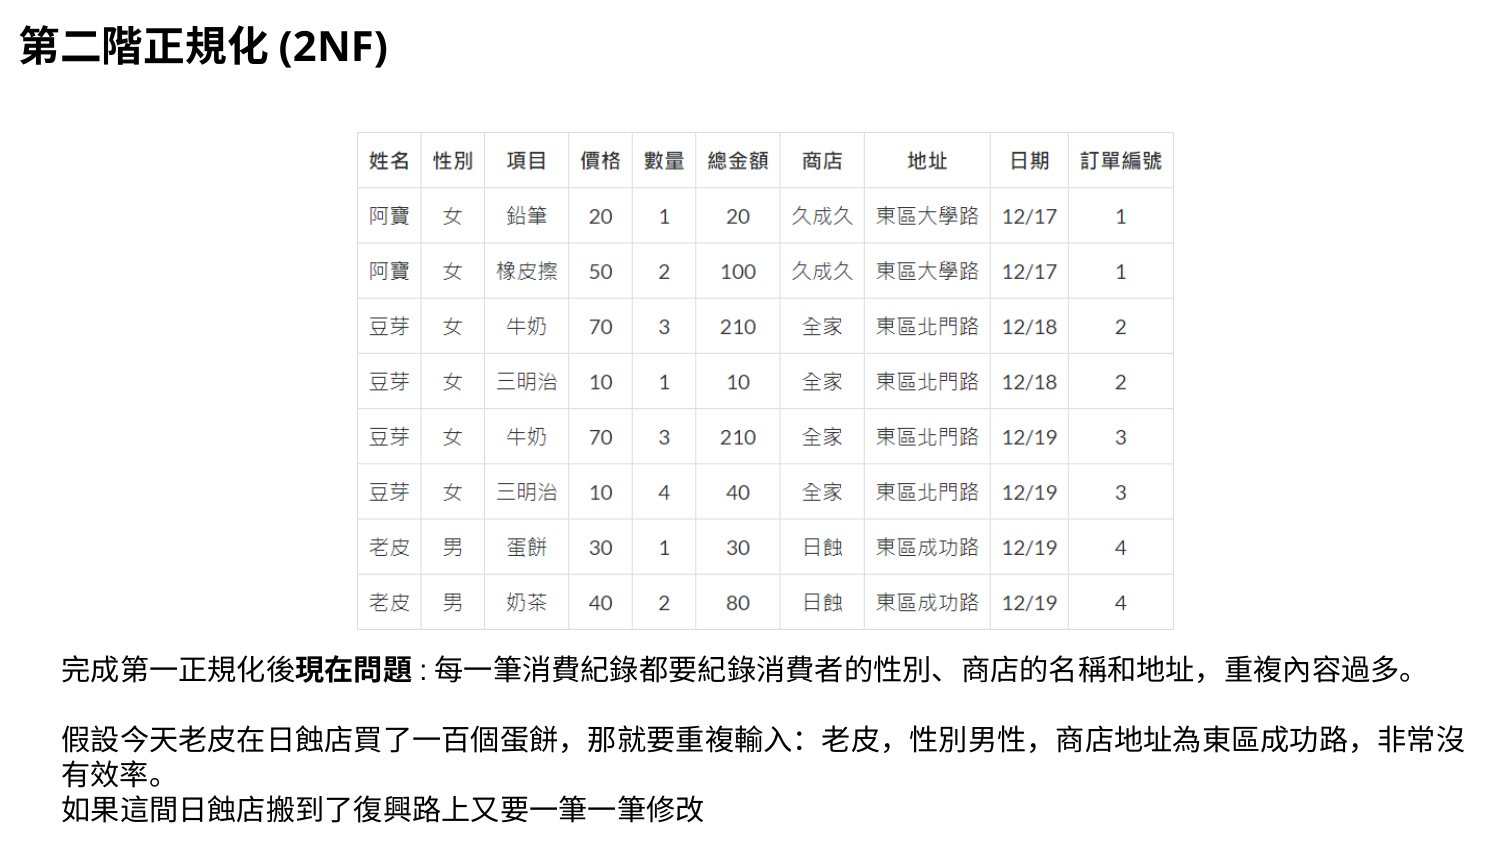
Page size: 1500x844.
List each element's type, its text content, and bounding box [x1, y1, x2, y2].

picture [356, 130, 1174, 630]
text_box 第二階正規化(2NF) [3, 5, 516, 65]
text_box 完成第一正規化後現在問題:每一筆消費紀錄都要紀錄消費者的性別、商店的名稱和地址，重複內容過多。 假設今天老皮在日蝕店買了一百個蛋餅，那就要重複輸入：老皮，性別男性，商店地址為東區成功路，非常沒有效率。 如果這間日蝕店搬到了復興路上又要一筆一筆修改 [46, 636, 1485, 842]
